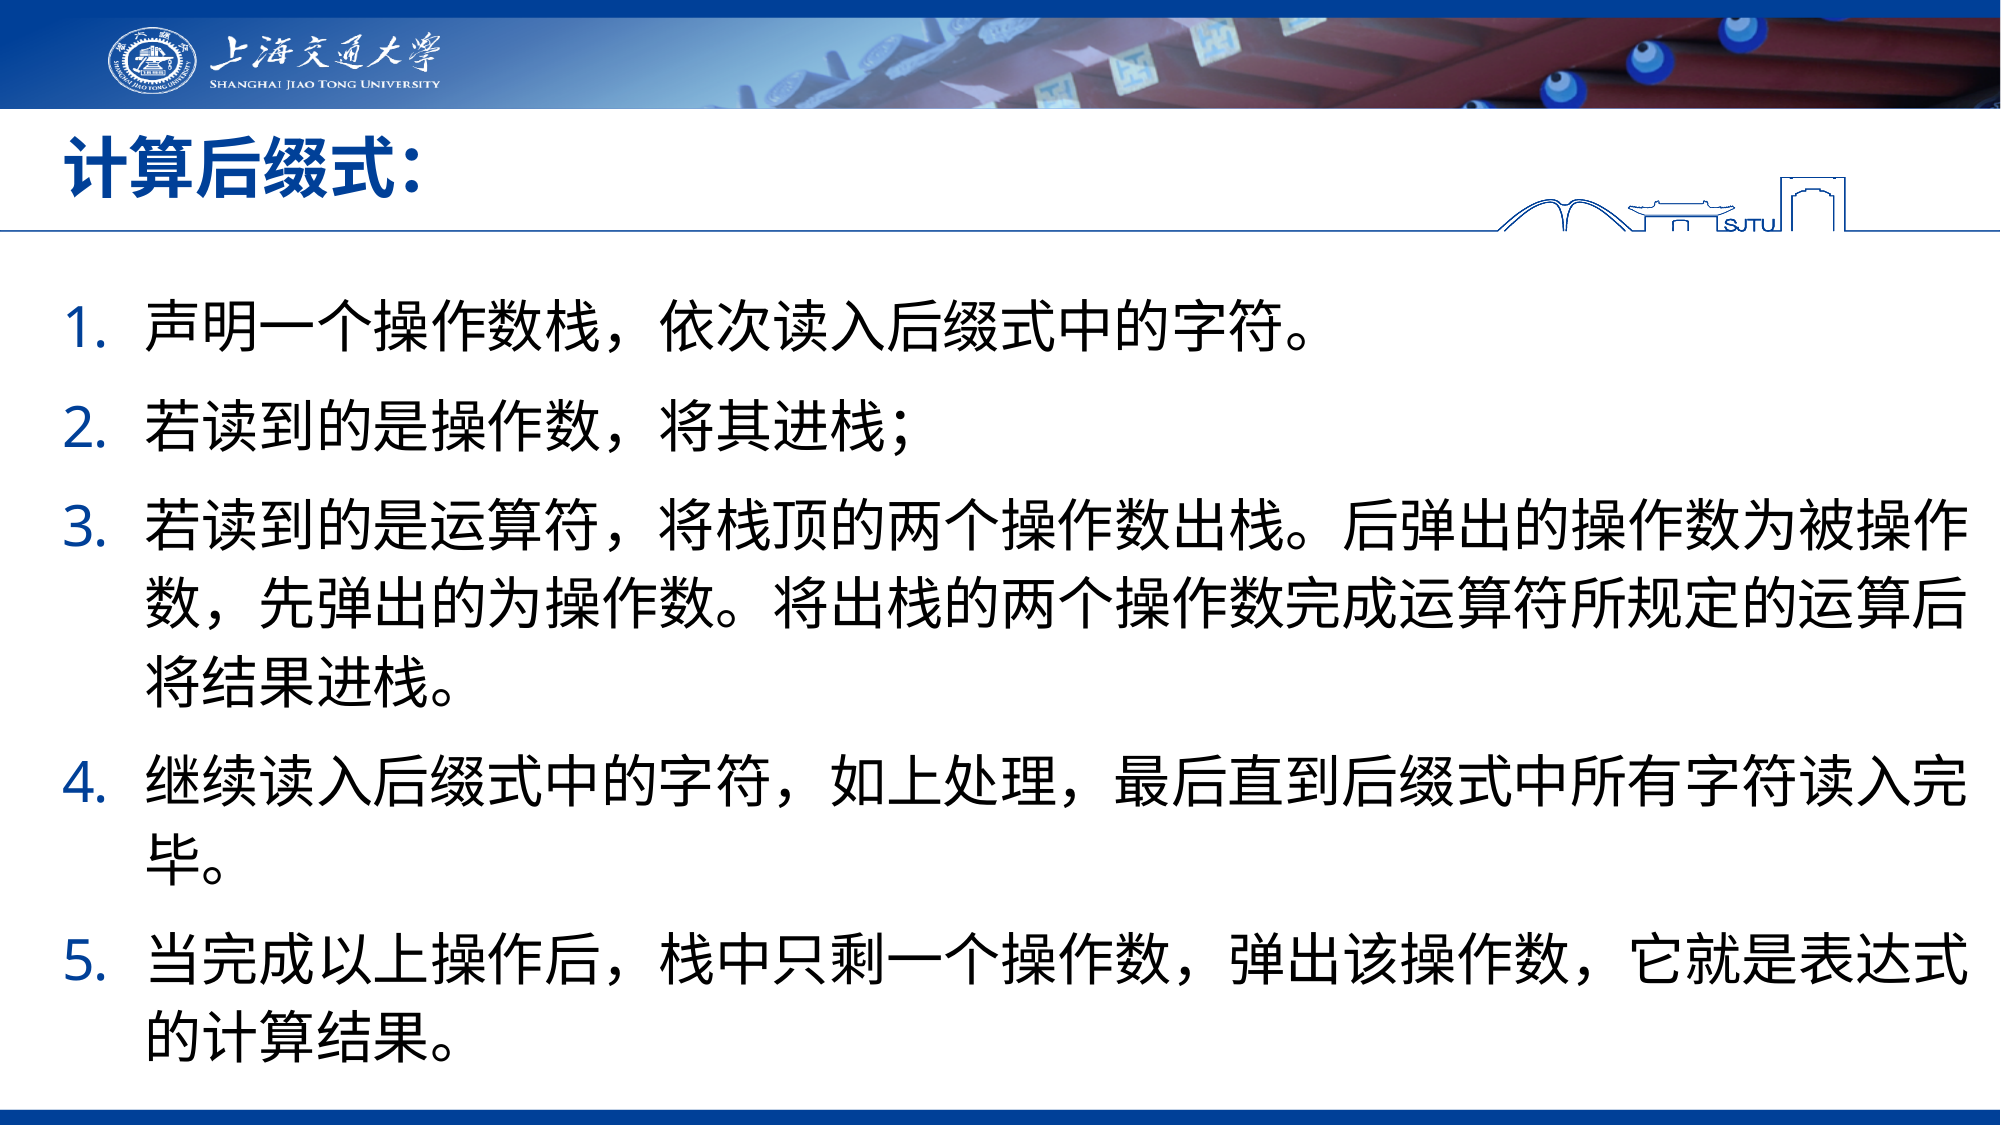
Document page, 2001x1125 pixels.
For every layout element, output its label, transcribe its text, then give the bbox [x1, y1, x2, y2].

list 声明一个操作数栈，依次读入后缀式中的字符。 若读到的是操作数，将其进栈； 若读到的是运算符，将栈顶的两个操作数出栈。后弹出的操作数为被操作数，先弹出的为操作数。将出栈的两个操作数完成运算符所规定的运算后将结果进栈。 继续读入后缀式中的字符，如上处理，最后直到后缀式中所有字符读入完毕。 当完成以上操作后，栈中只剩一个操作数，弹出该操作数，它就是表达式的计算结果。 [47, 273, 2000, 1080]
title 计算后缀式： [47, 123, 1879, 218]
picture [0, 0, 2001, 109]
